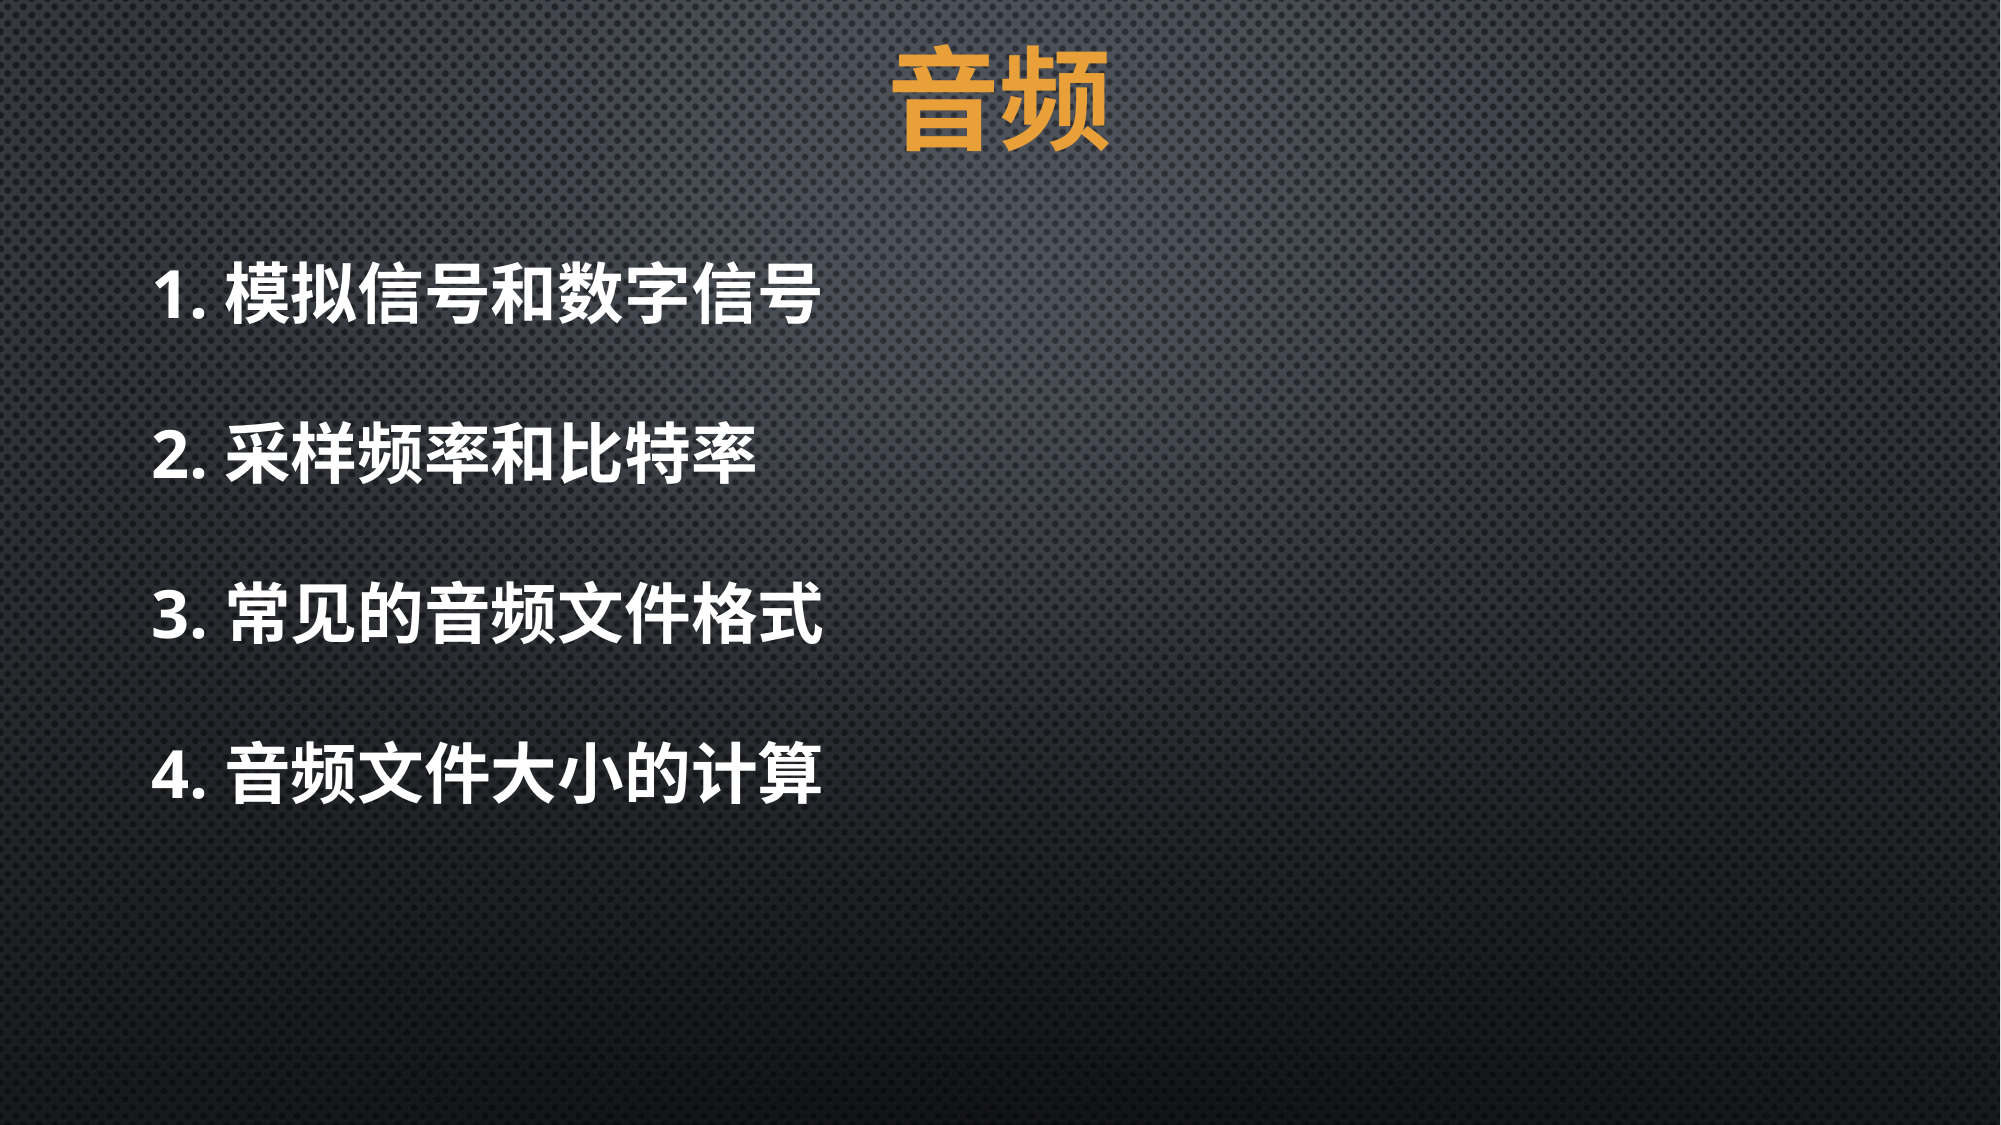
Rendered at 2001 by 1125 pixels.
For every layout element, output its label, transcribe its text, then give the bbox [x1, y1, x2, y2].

text_box 1.模拟信号和数字信号 2.采样频率和比特率 3.常见的音频文件格式 4.音频文件大小的计算 [136, 244, 1882, 820]
text_box 音频 [872, 21, 1128, 172]
